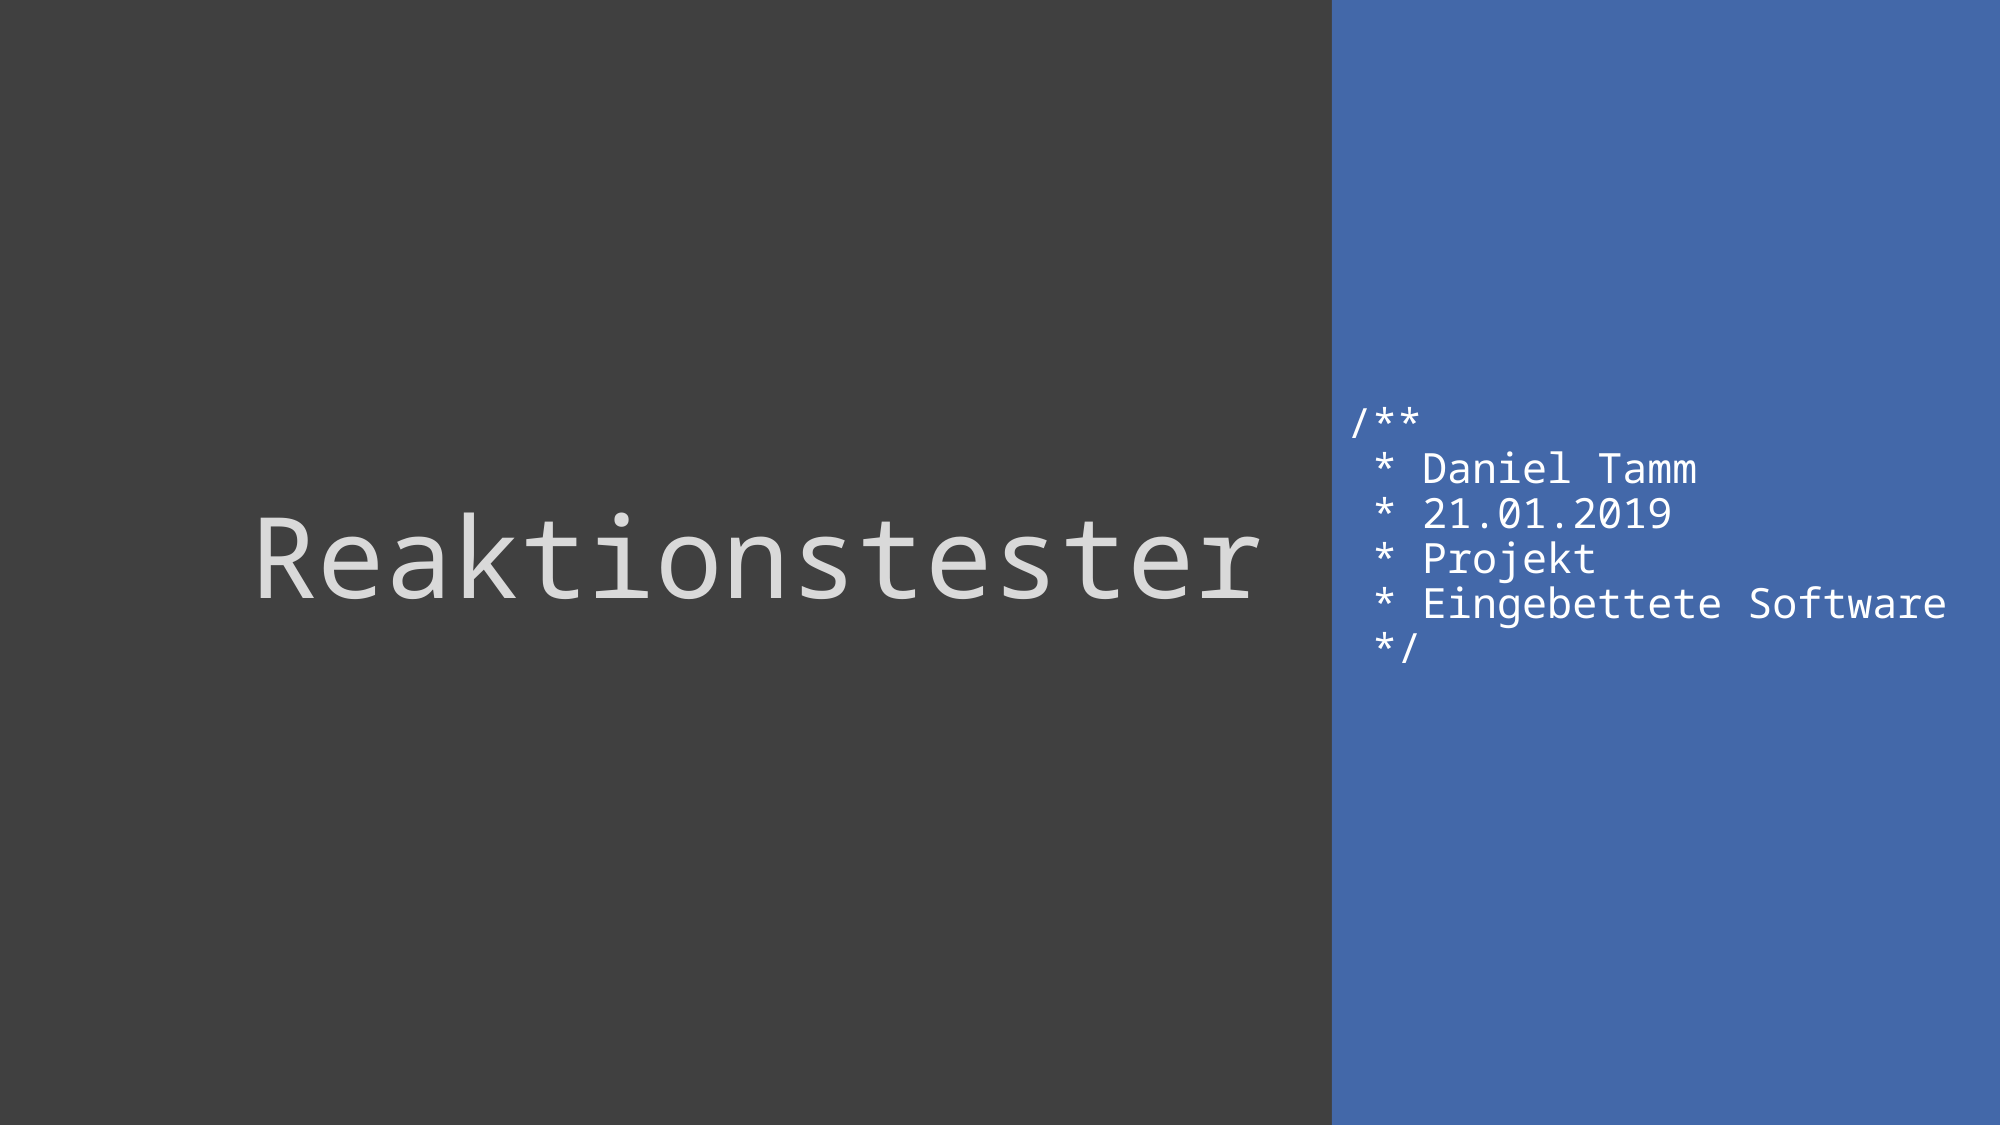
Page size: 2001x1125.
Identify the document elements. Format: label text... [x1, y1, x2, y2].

title Reaktionstester [167, 158, 1278, 967]
subtitle /** * Daniel Tamm * 21.01.2019 * Projekt * Eingebettete Software */ [1331, 158, 1981, 967]
text_box [1331, 0, 2000, 1125]
